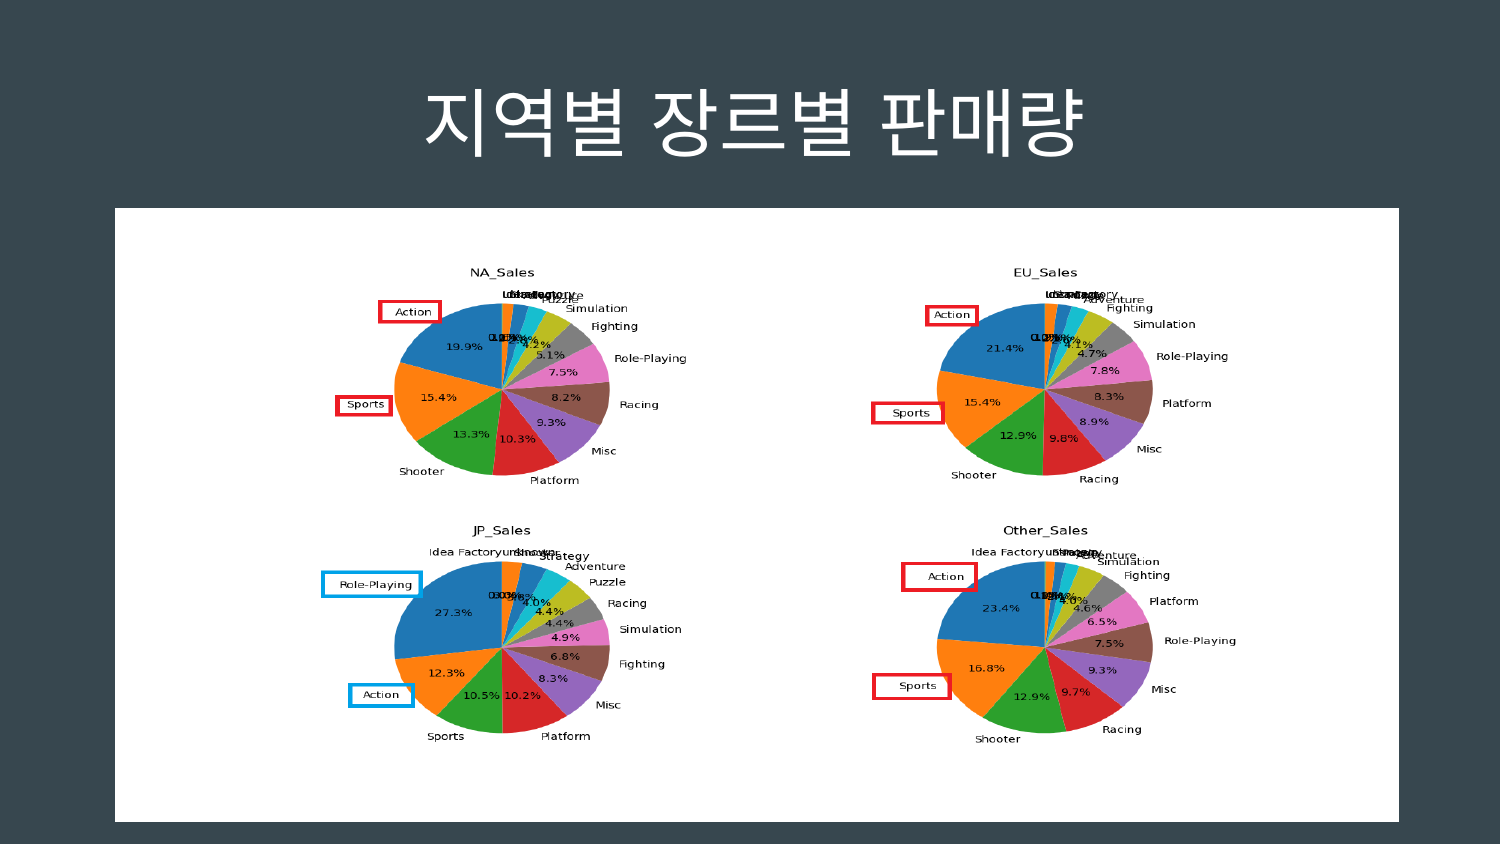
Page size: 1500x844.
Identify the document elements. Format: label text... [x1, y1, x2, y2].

picture [115, 208, 1399, 822]
title 지역별 장르별 판매량 [110, 51, 1399, 193]
